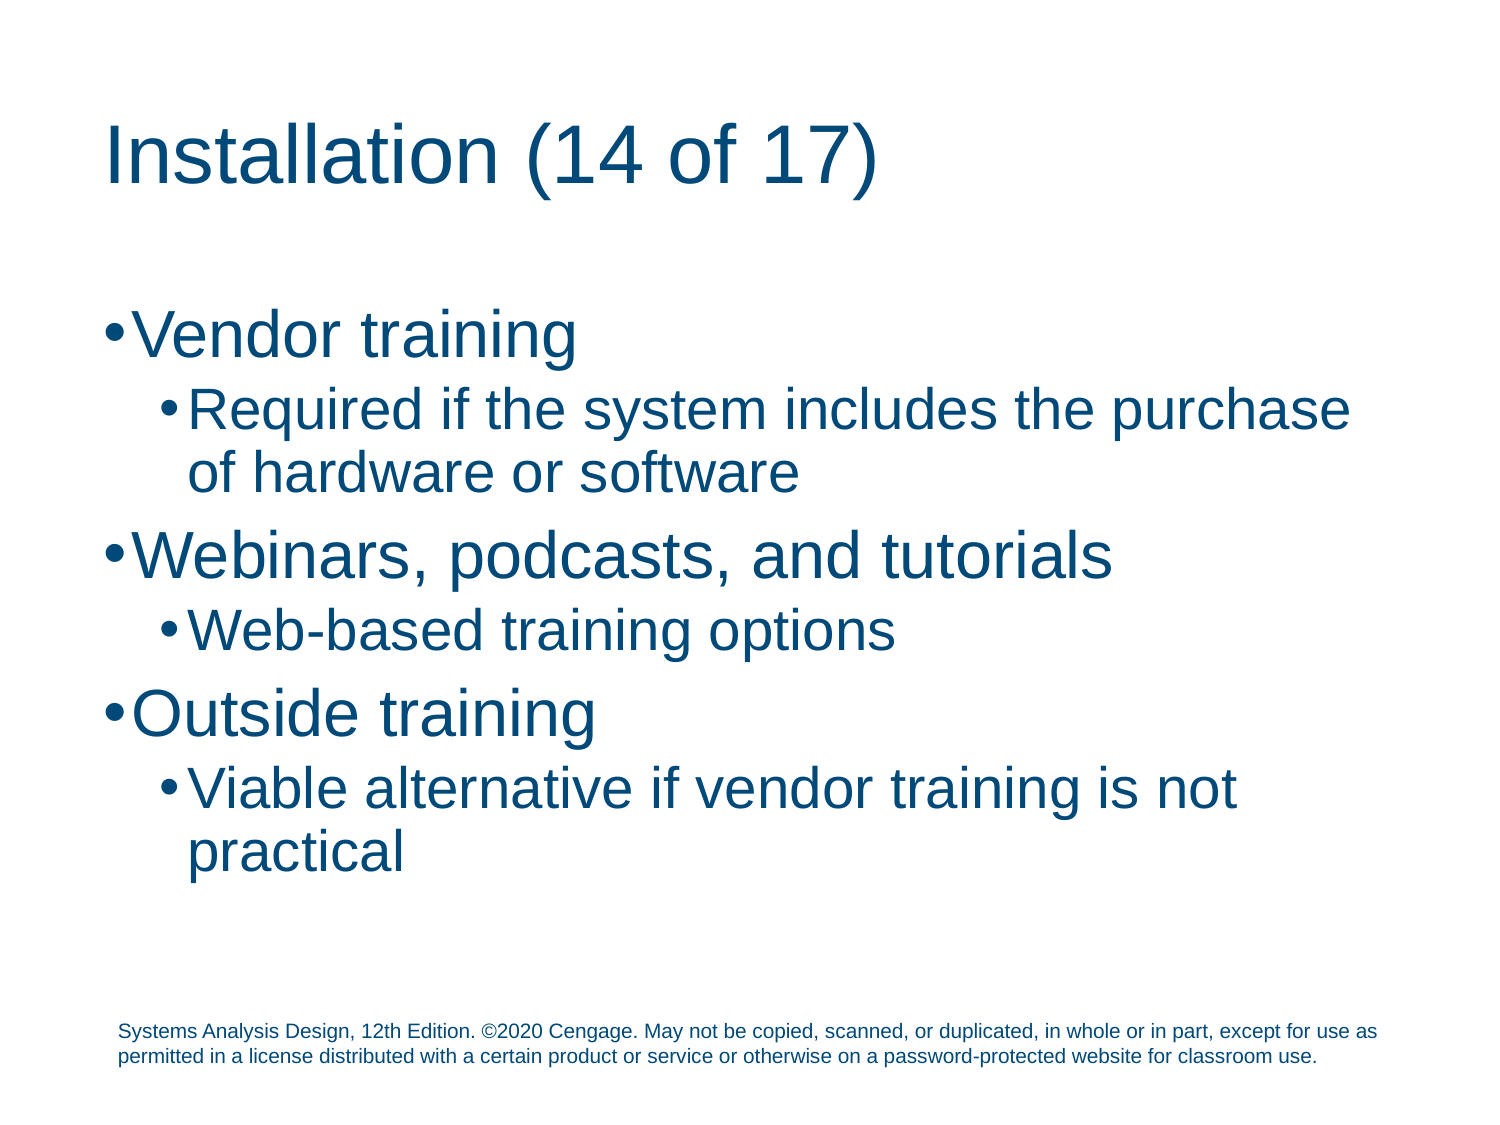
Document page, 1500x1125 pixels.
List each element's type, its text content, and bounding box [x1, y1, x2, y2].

list Vendor training Required if the system includes the purchase of hardware or software Webinars, podcasts, and tutorials Web-based training options Outside training Viable alternative if vendor training is not practical [103, 299, 1397, 1009]
title Installation (14 of 17) [103, 111, 1397, 243]
footer Systems Analysis Design, 12th Edition. ©2020 Cengage. May not be copied, scanned, or duplicated, in whole or in part, except for use as permitted in a license distributed with a certain product or service or otherwise on a password-protected website for classroom use. [103, 1009, 1397, 1070]
